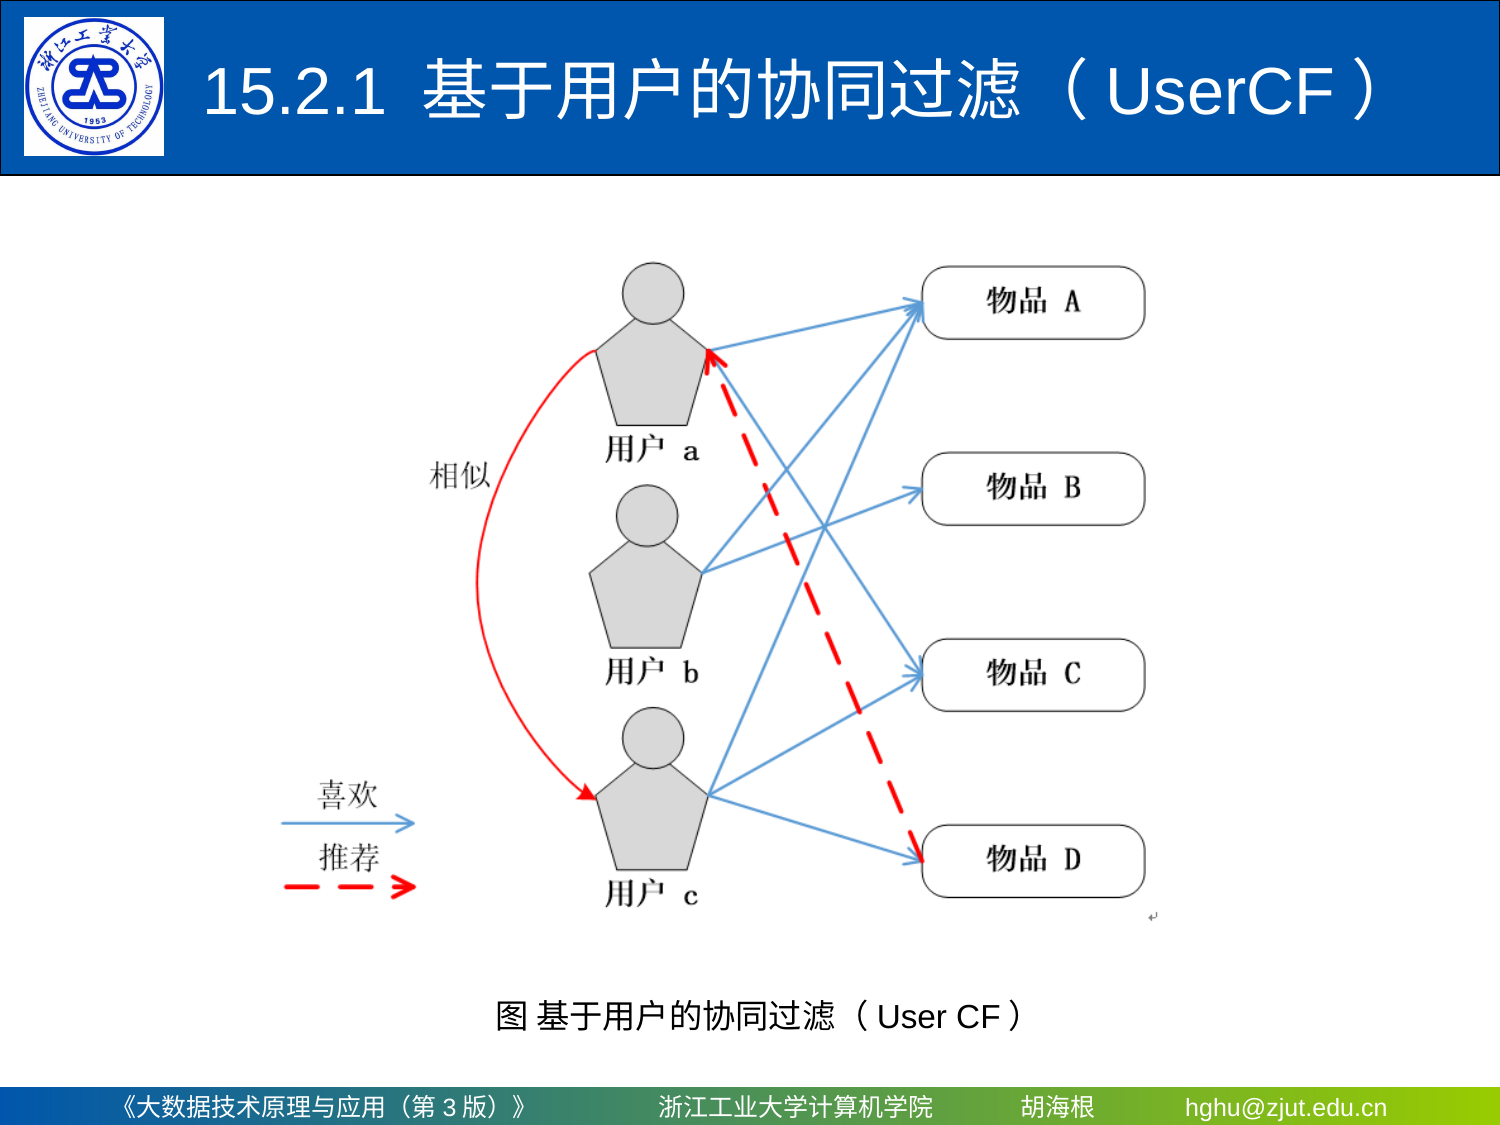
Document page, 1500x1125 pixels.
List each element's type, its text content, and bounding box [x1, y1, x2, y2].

picture [24, 17, 164, 156]
list 图 基于用户的协同过滤（User CF） [99, 987, 1438, 1081]
title 15.2.1 基于用户的协同过滤（UserCF） [187, 12, 1500, 163]
picture [262, 249, 1176, 941]
